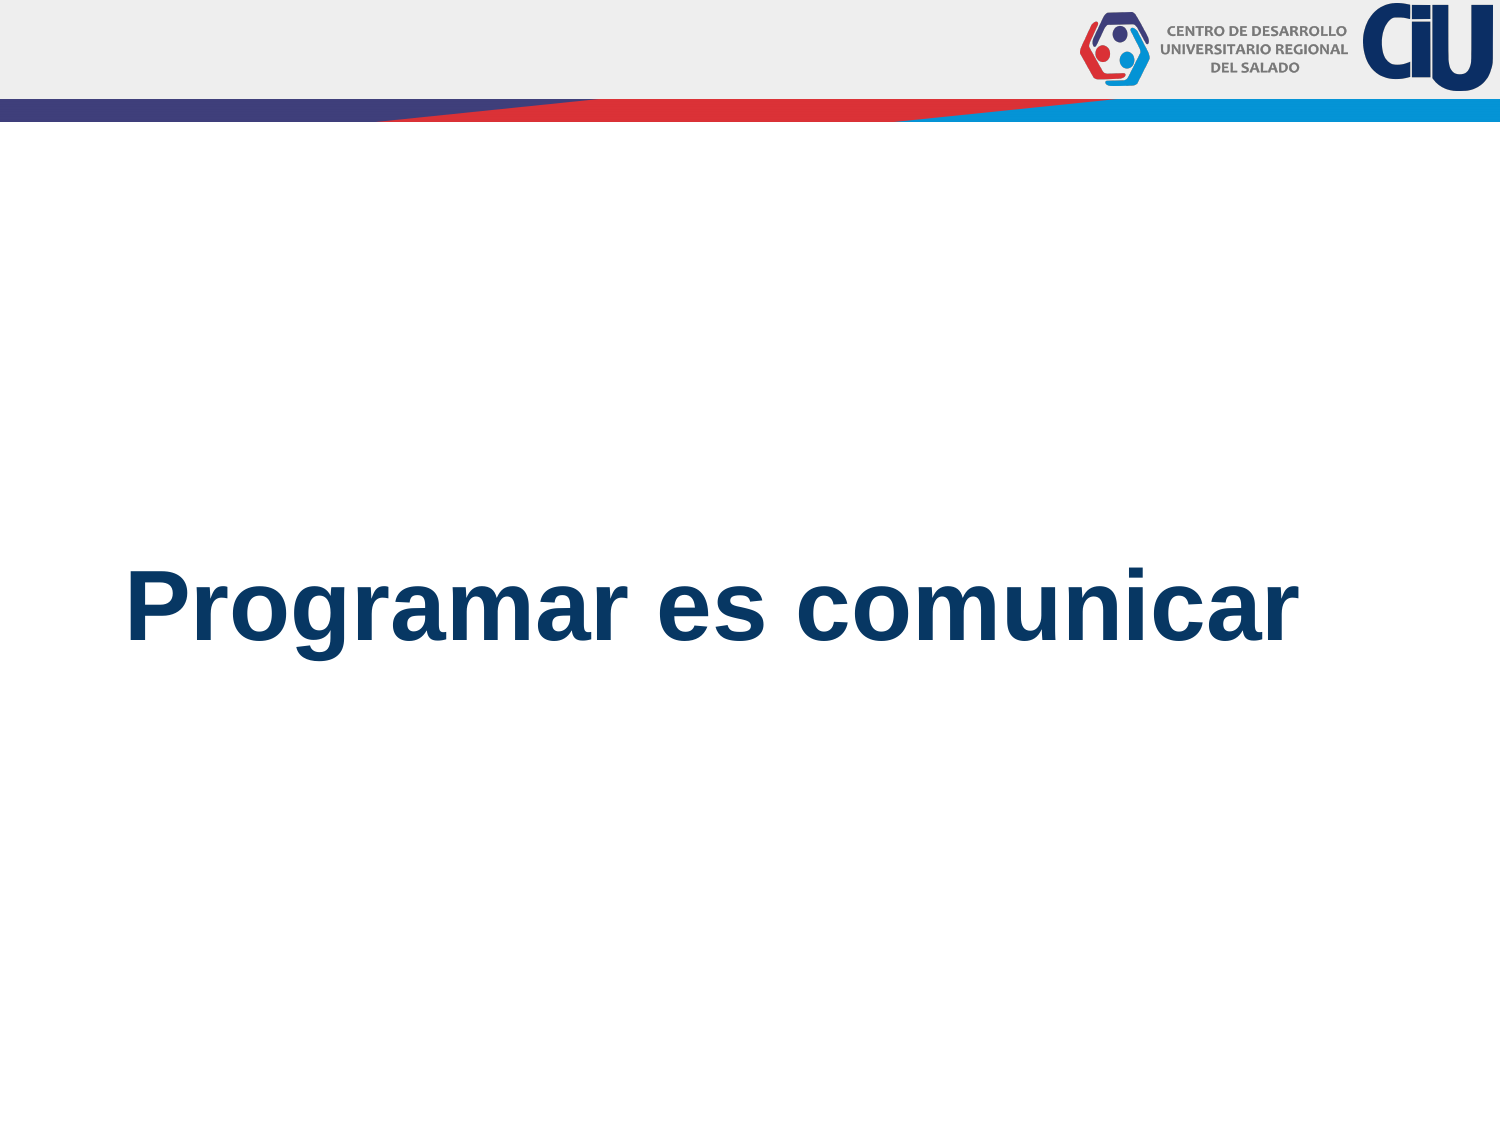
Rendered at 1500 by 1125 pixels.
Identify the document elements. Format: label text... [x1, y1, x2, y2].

picture [1363, 3, 1493, 91]
picture [0, 99, 1106, 122]
title Programar es comunicar [80, 208, 1346, 994]
picture [1080, 12, 1348, 86]
